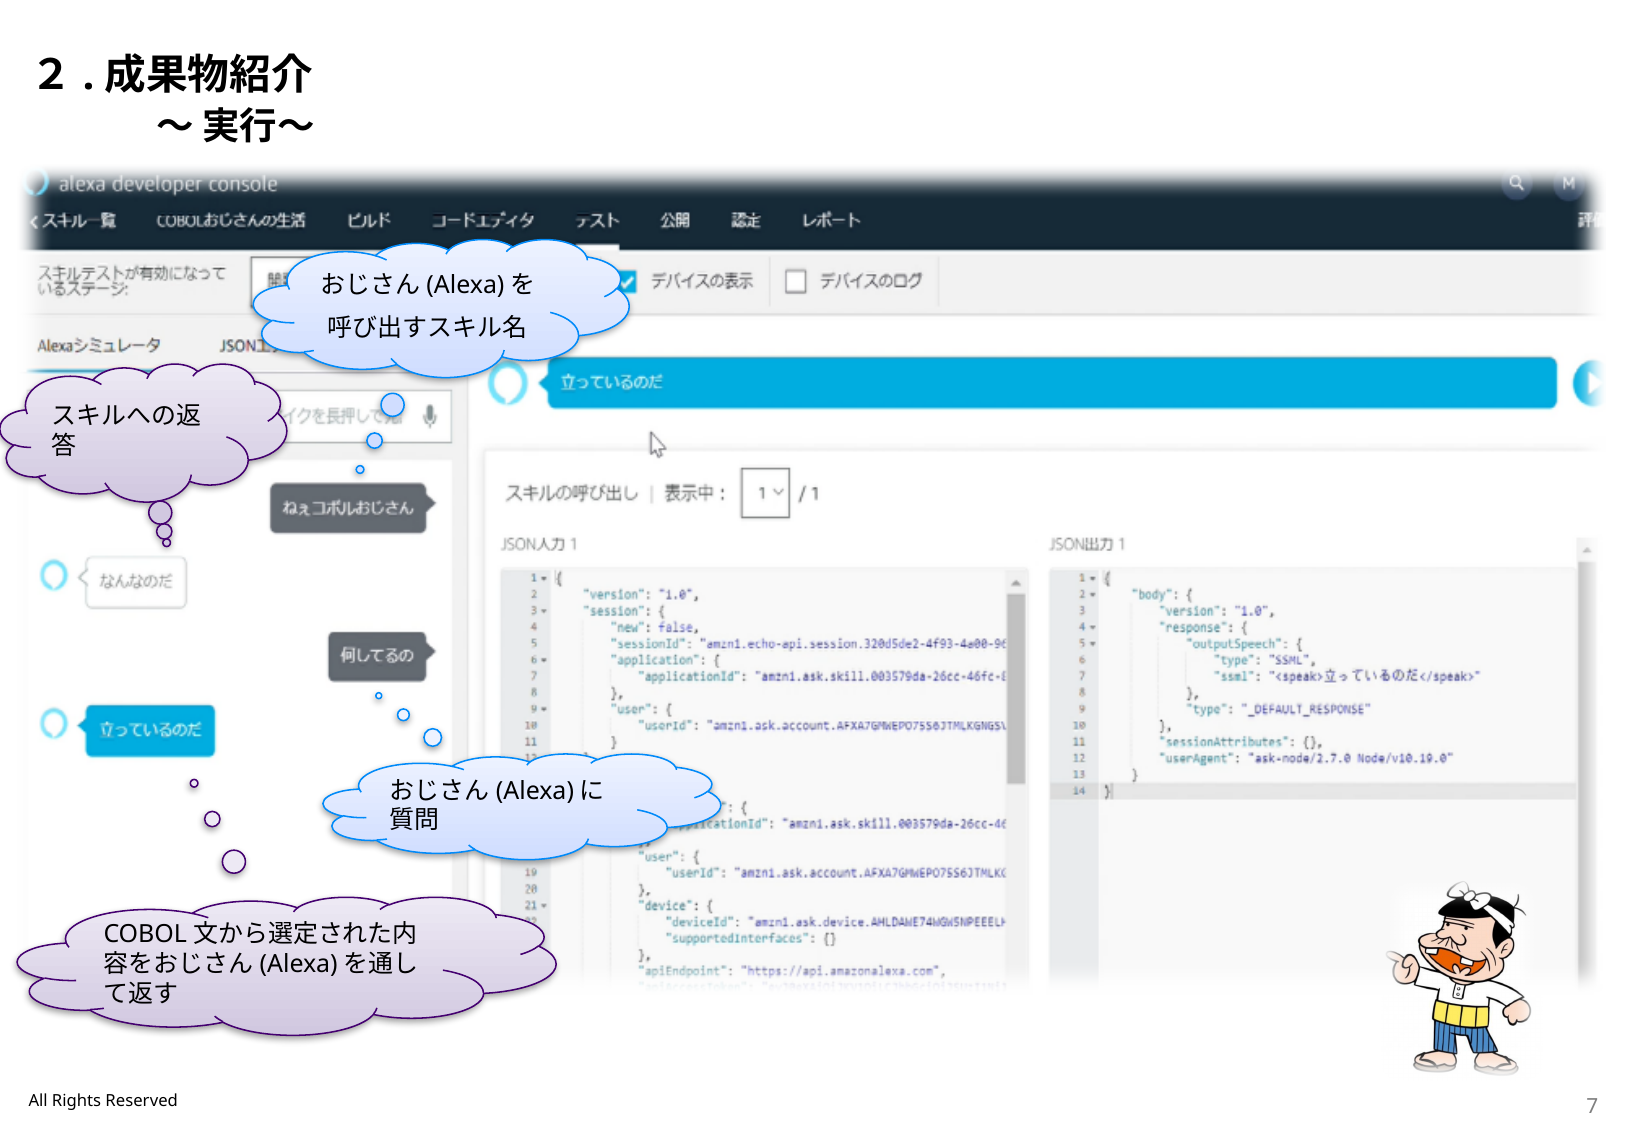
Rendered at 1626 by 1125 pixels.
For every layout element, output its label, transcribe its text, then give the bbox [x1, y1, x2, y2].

text_box COBOL文から選定された内容をおじさん(Alexa)を通して返す [35, 1001, 482, 1037]
text_box スキルへの返答 [0, 412, 13, 472]
text_box ２.成果物紹介 ～ 実行～ [30, 42, 1114, 149]
picture [17, 164, 1606, 1082]
